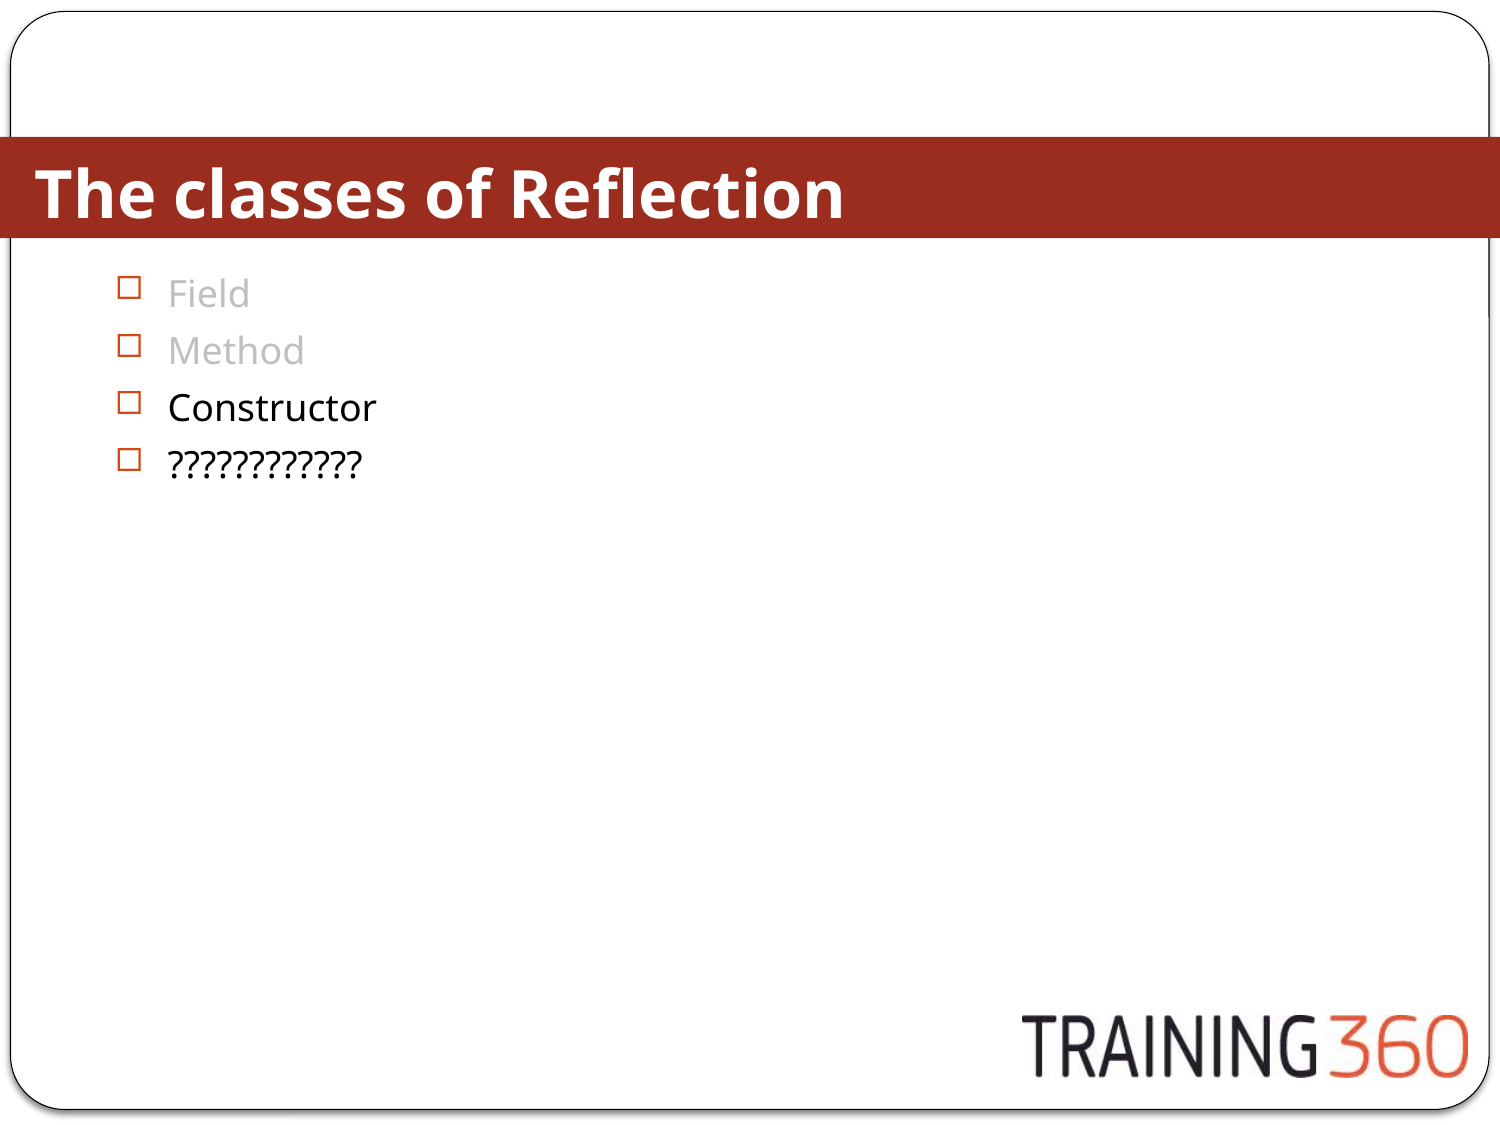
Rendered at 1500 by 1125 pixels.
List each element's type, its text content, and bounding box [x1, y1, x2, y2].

text_box The classes of Reflection [0, 136, 1500, 239]
list Field Method Constructor ???????????? [100, 262, 1438, 1000]
picture [1022, 1015, 1469, 1078]
